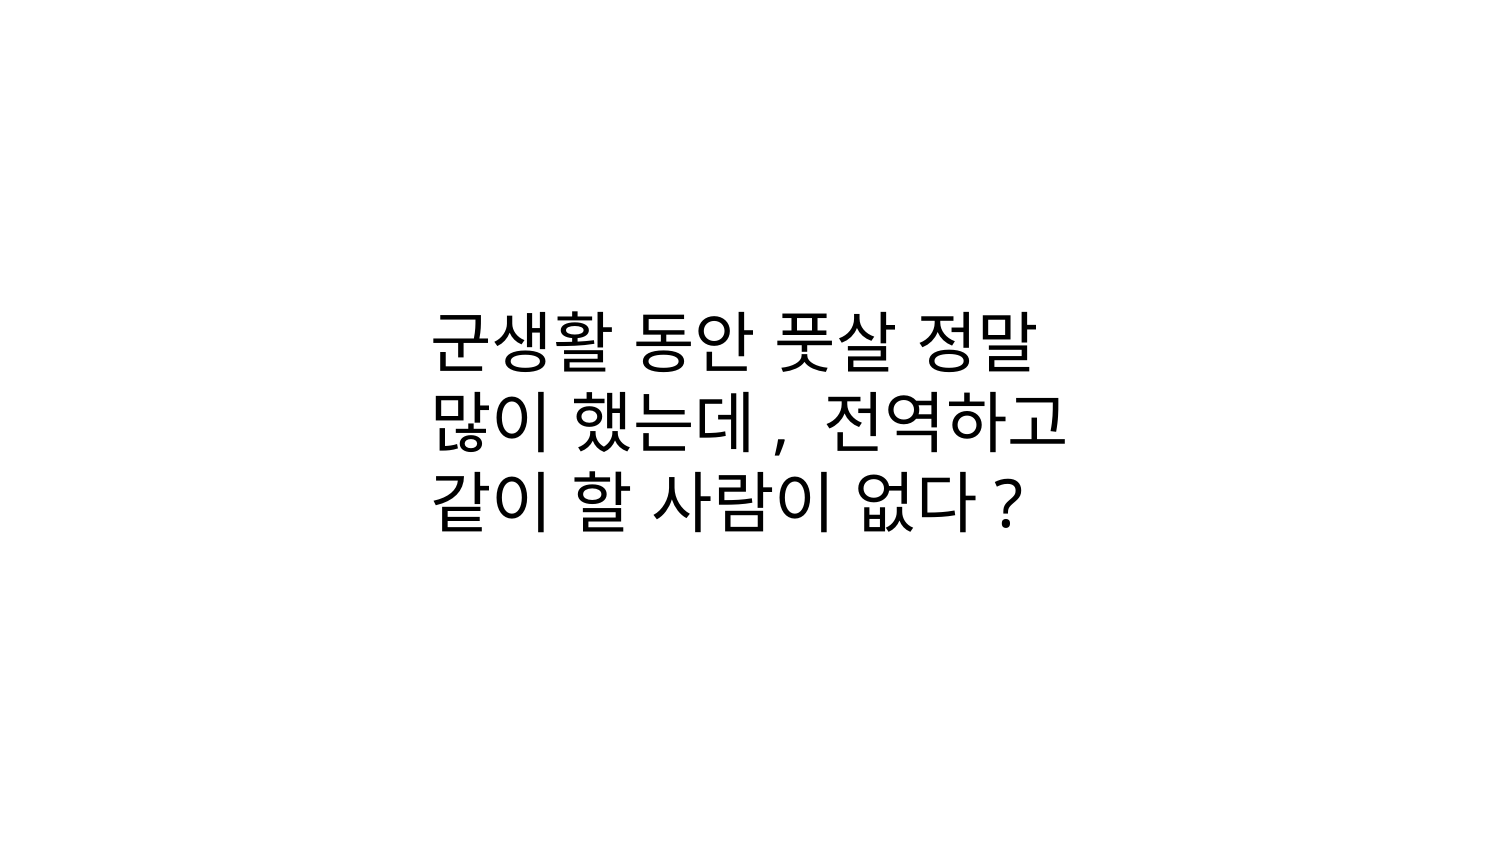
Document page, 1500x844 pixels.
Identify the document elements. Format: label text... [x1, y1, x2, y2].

text_box 군생활 동안 풋살 정말 많이 했는데, 전역하고 같이 할 사람이 없다? [415, 293, 1085, 548]
